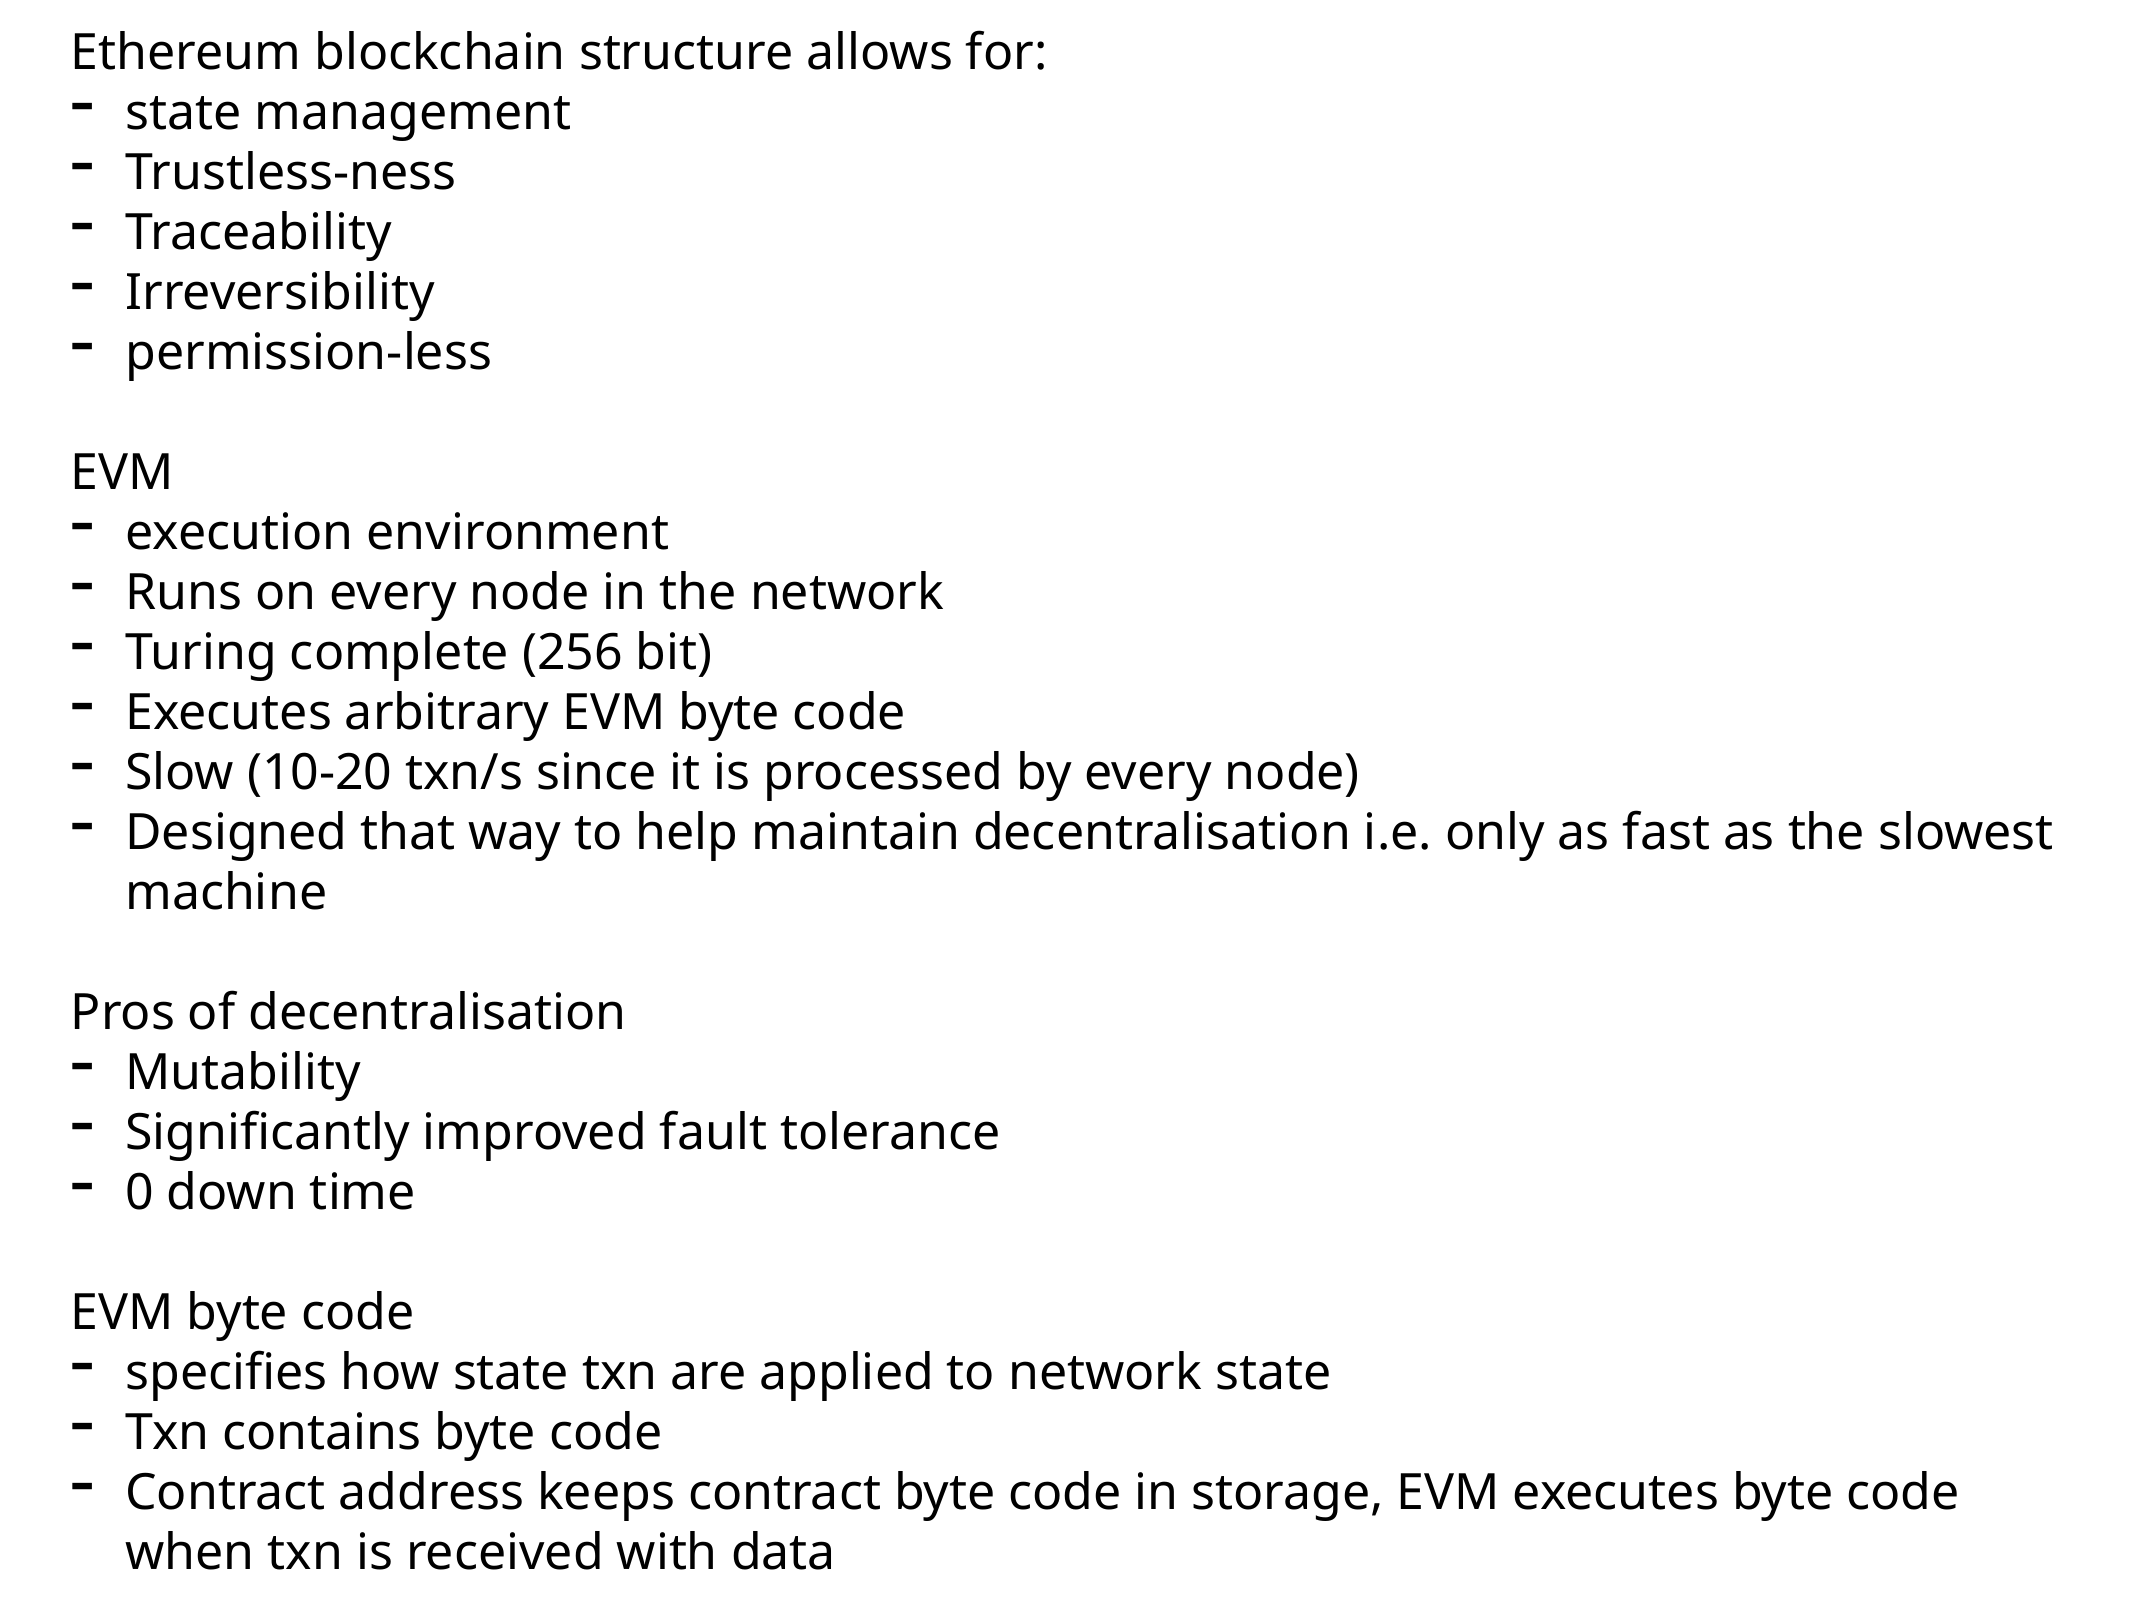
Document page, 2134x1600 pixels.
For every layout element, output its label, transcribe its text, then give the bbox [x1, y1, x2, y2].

text_box Ethereum blockchain structure allows for: state management Trustless-ness Traceability Irreversibility permission-less EVM execution environment Runs on every node in the network Turing complete (256 bit) Executes arbitrary EVM byte code Slow (10-20 txn/s since it is processed by every node) Designed that way to help maintain decentralisation i.e. only as fast as the slowest machine Pros of decentralisation Mutability Significantly improved fault tolerance 0 down time EVM byte code specifies how state txn are applied to network state Txn contains byte code Contract address keeps contract byte code in storage, EVM executes byte code when txn is received with data [62, 11, 2071, 1589]
